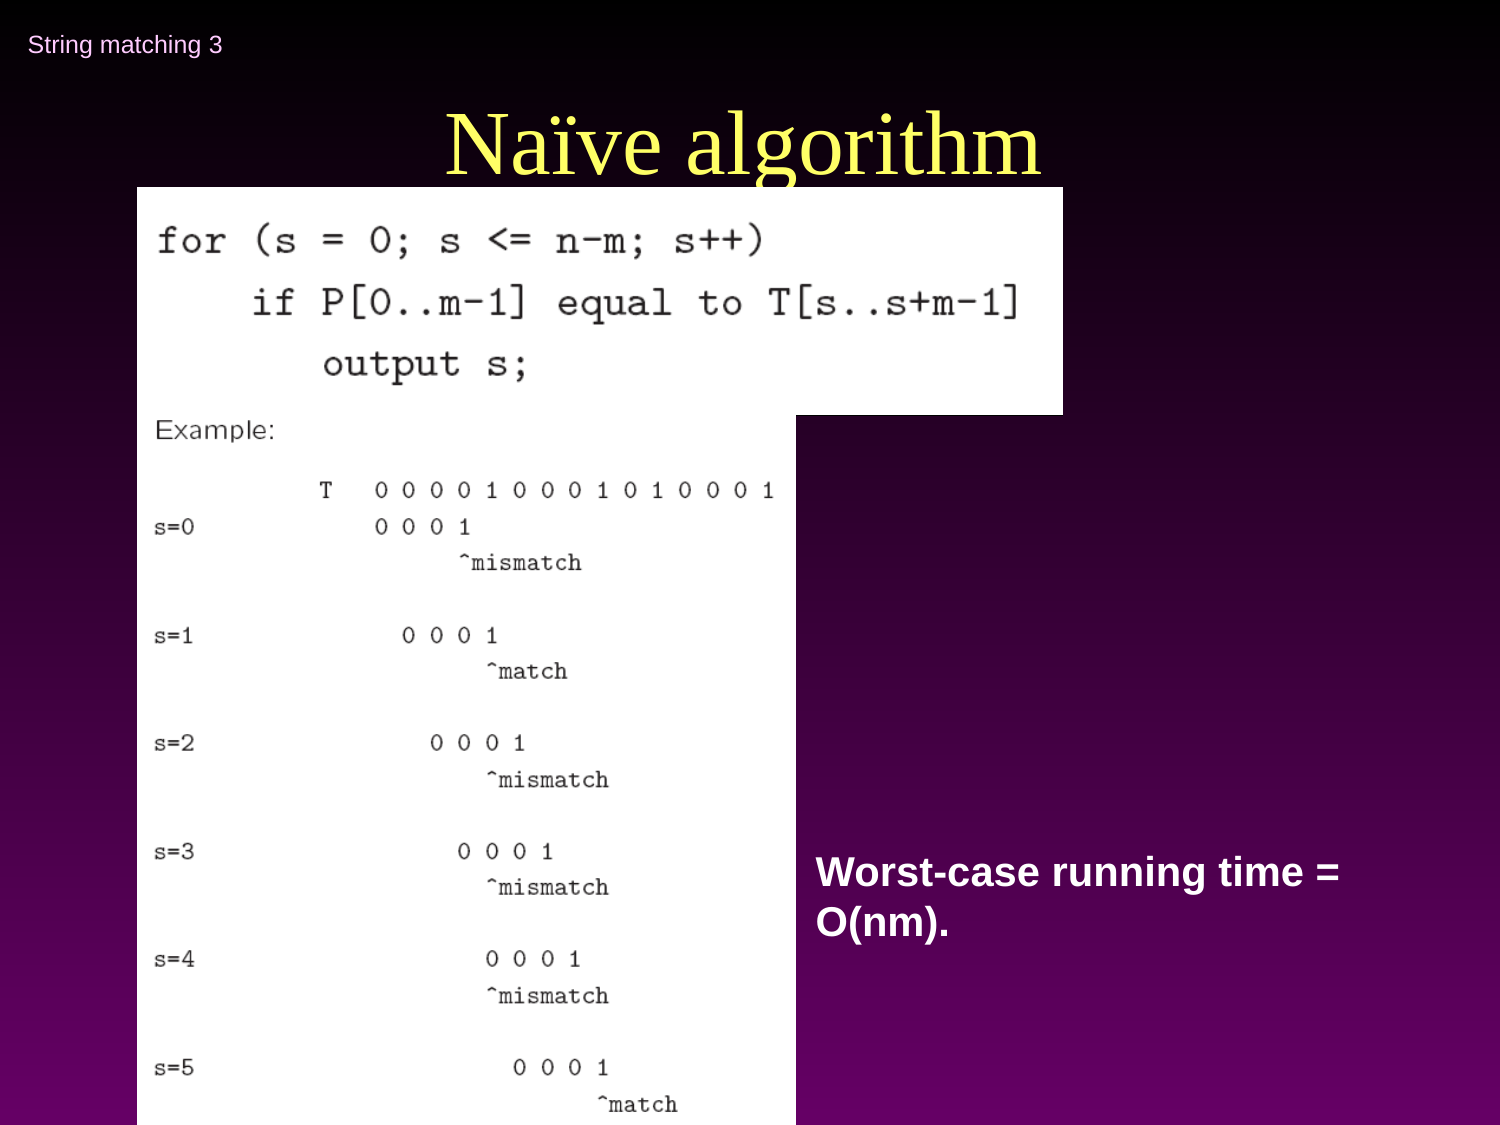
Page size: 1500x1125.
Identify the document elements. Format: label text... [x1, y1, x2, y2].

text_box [137, 187, 1063, 416]
title Naïve algorithm [99, 37, 1388, 200]
text_box Worst-case running time = O(nm). [800, 837, 1500, 953]
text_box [137, 412, 796, 1125]
